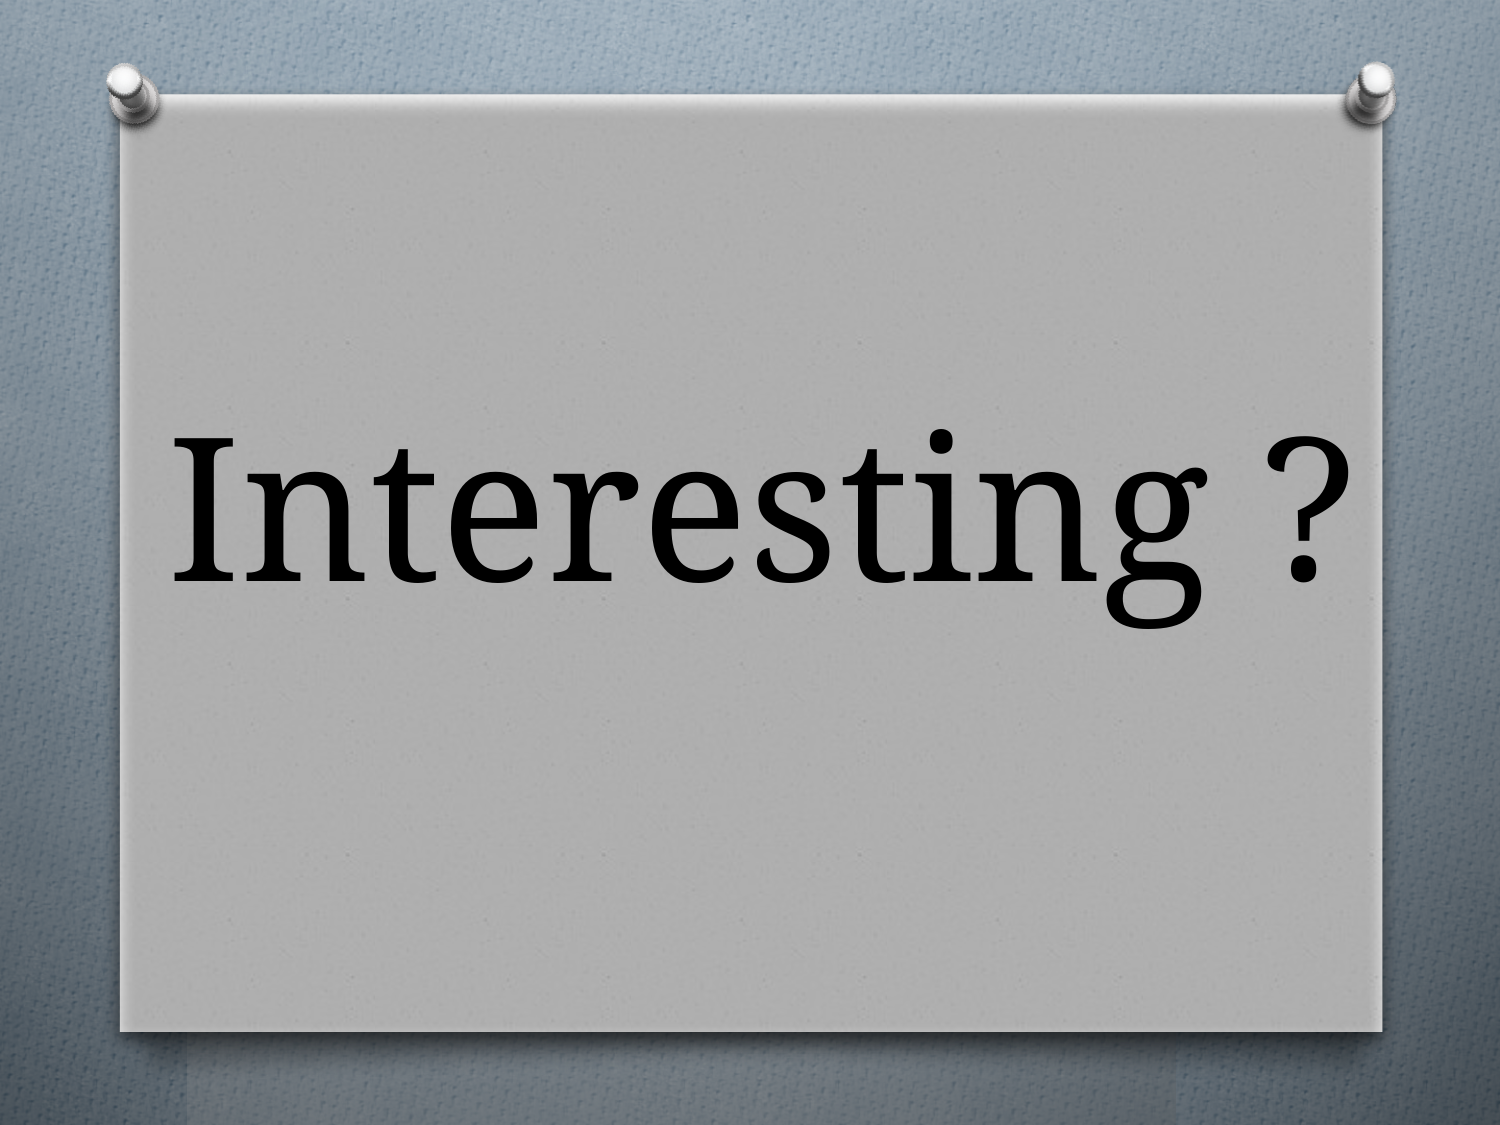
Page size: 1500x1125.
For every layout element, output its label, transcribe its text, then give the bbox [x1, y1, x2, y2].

picture [75, 29, 198, 153]
picture [1317, 35, 1439, 156]
title Interesting ? [62, 402, 1463, 600]
